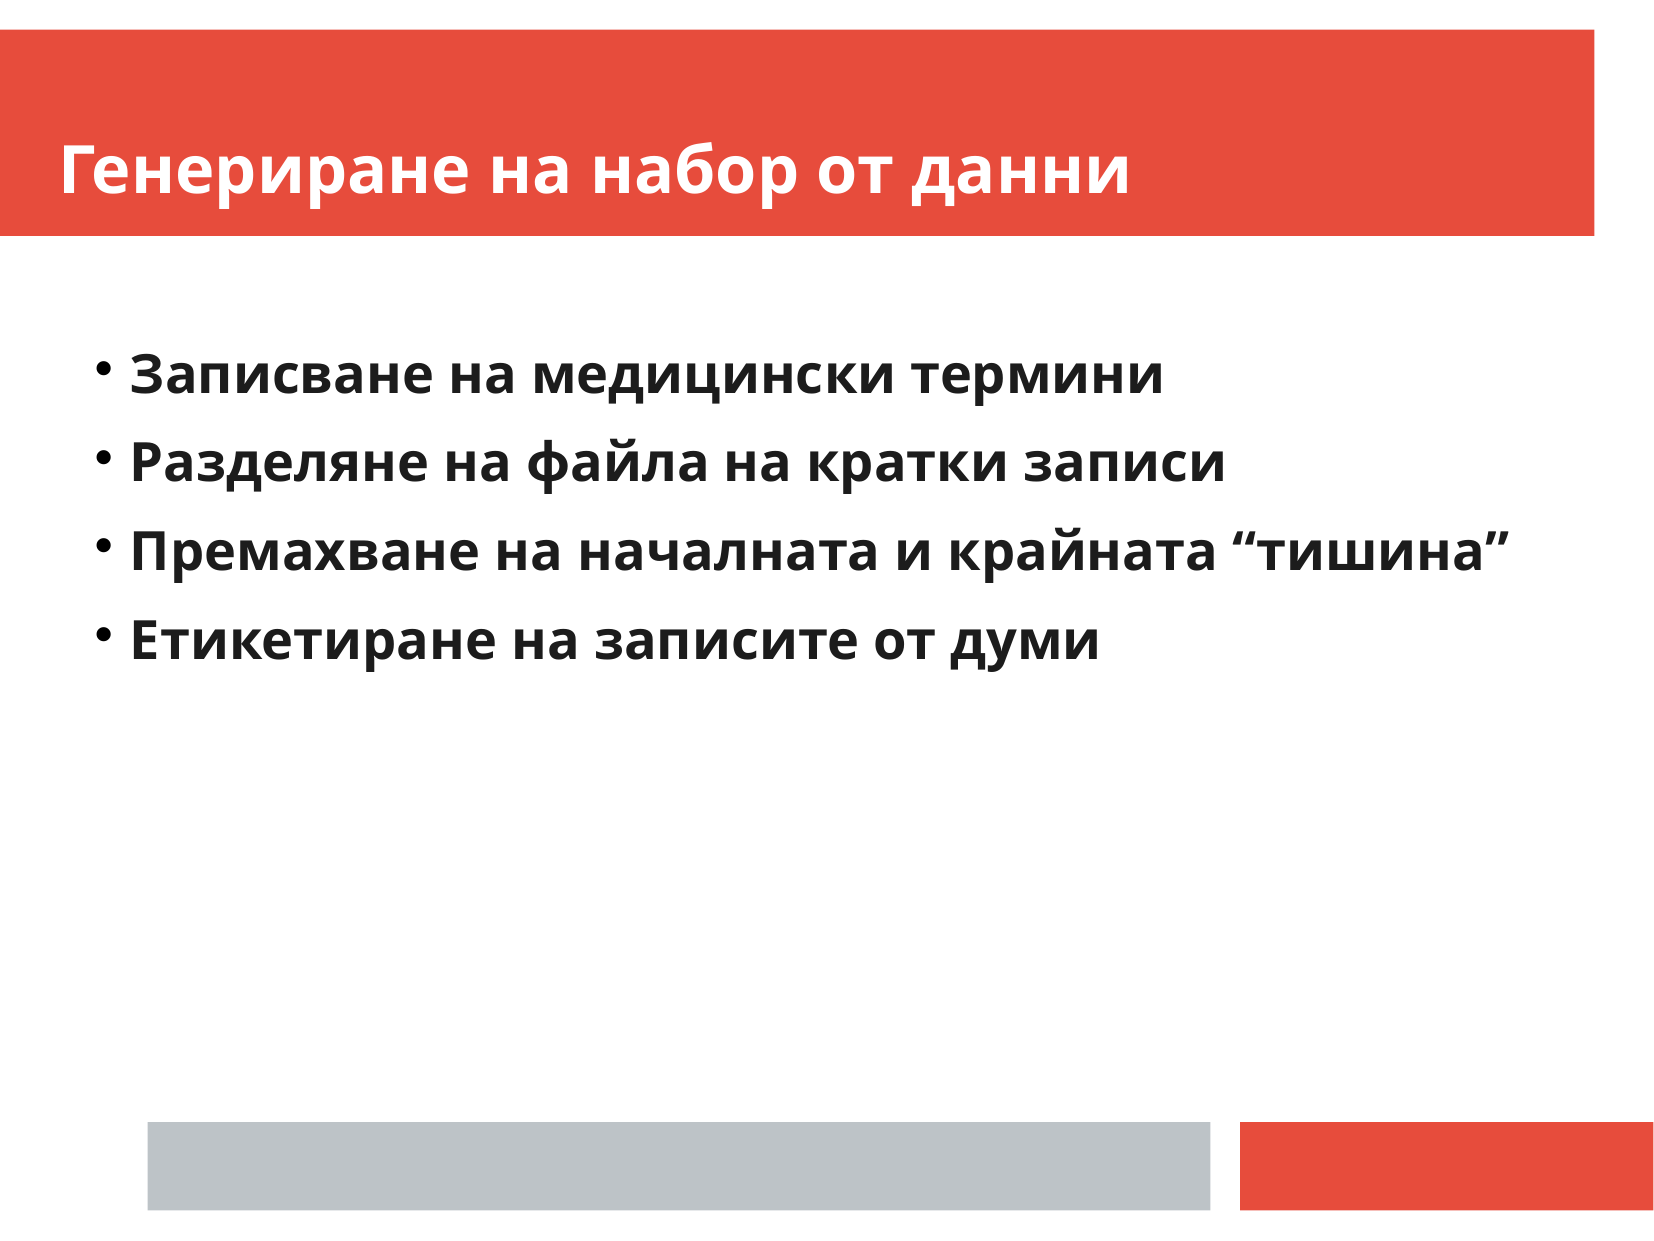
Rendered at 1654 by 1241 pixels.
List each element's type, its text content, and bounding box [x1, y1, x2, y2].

text_box Генериране на набор от данни [59, 59, 1595, 207]
text_box Записване на медицински термини Разделяне на файла на кратки записи Премахване на началната и крайната “тишина” Етикетиране на записите от думи [59, 270, 1565, 1093]
